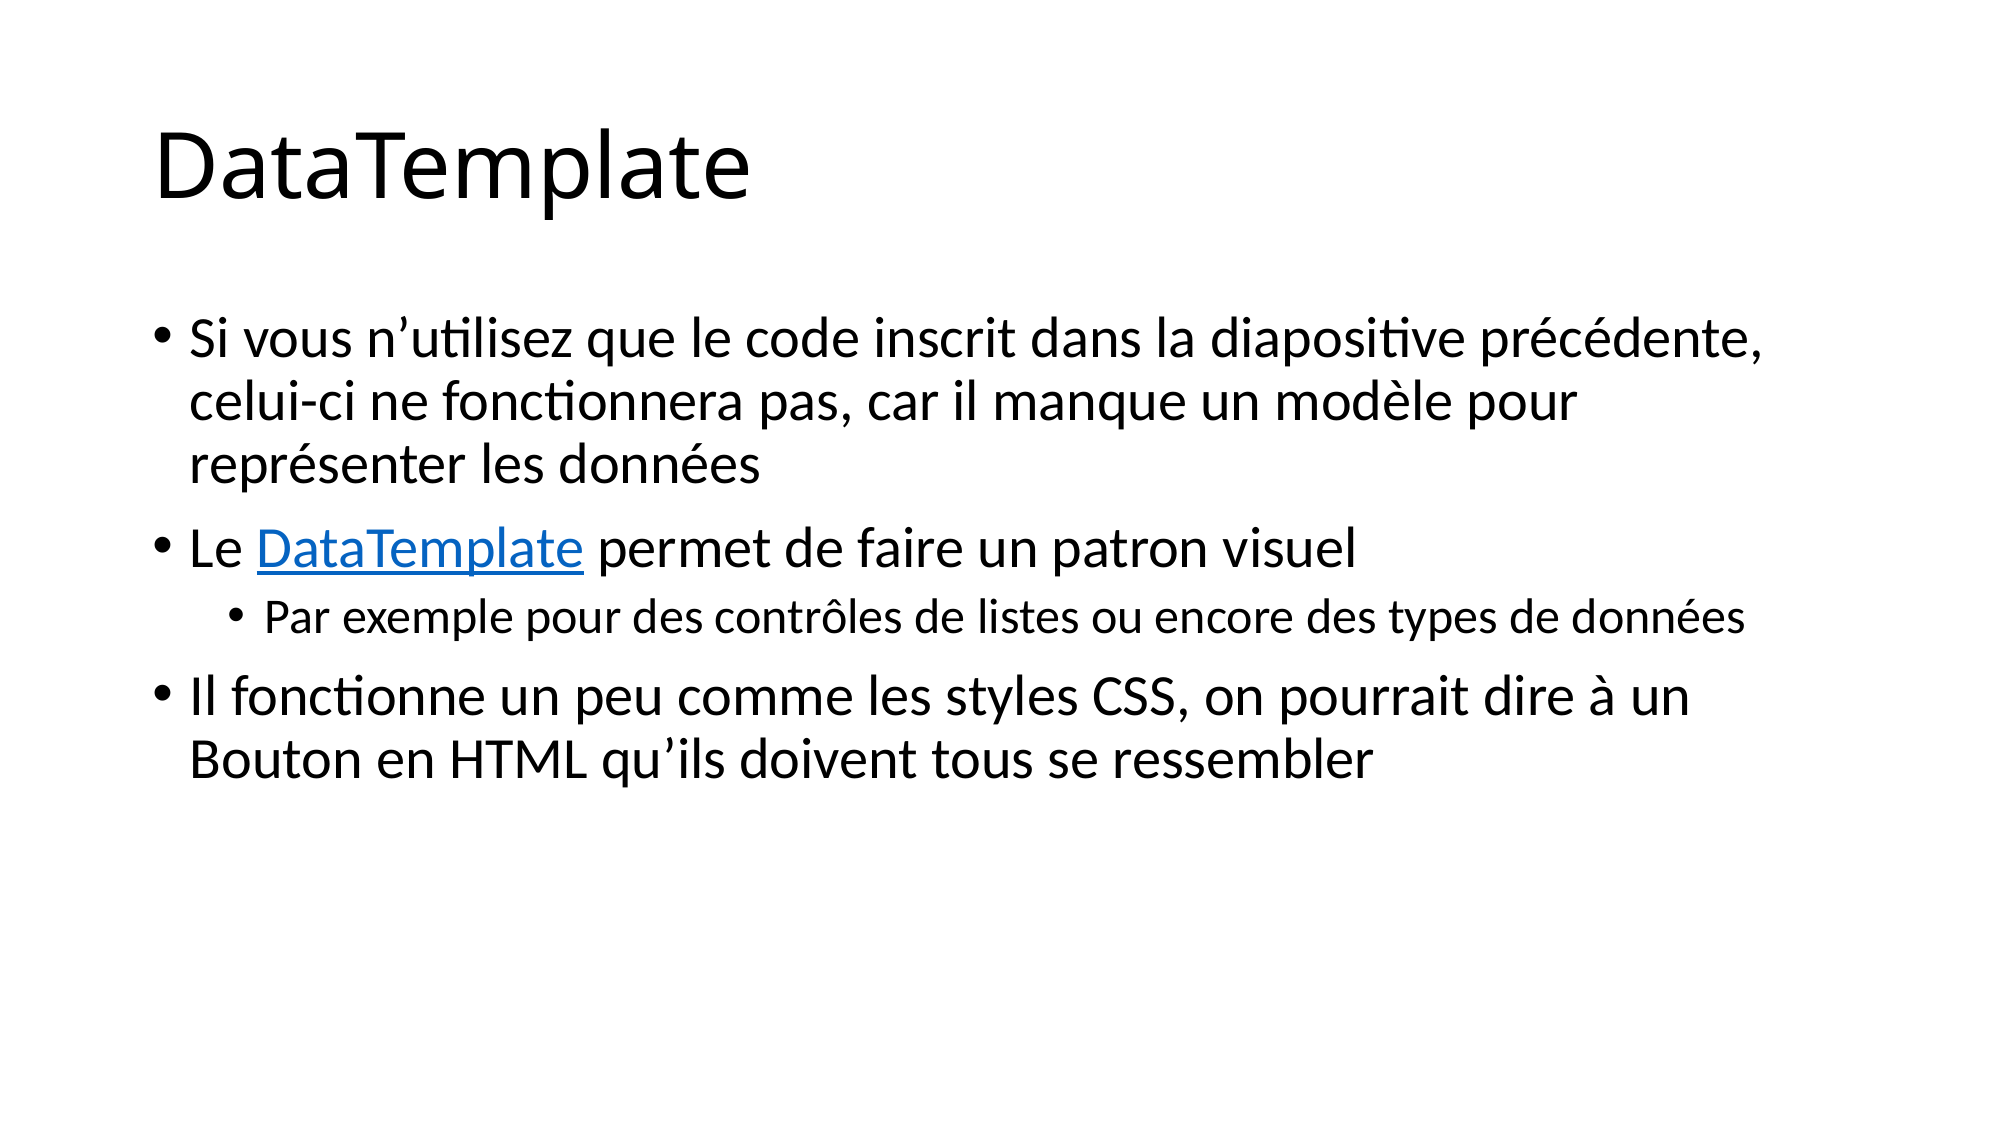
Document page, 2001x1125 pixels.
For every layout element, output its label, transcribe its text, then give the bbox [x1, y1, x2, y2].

title DataTemplate [137, 59, 1863, 278]
list Si vous n’utilisez que le code inscrit dans la diapositive précédente, celui-ci ne fonctionnera pas, car il manque un modèle pour représenter les données Le DataTemplate permet de faire un patron visuel Par exemple pour des contrôles de listes ou encore des types de données Il fonctionne un peu comme les styles CSS, on pourrait dire à un Bouton en HTML qu’ils doivent tous se ressembler [137, 299, 1863, 1014]
